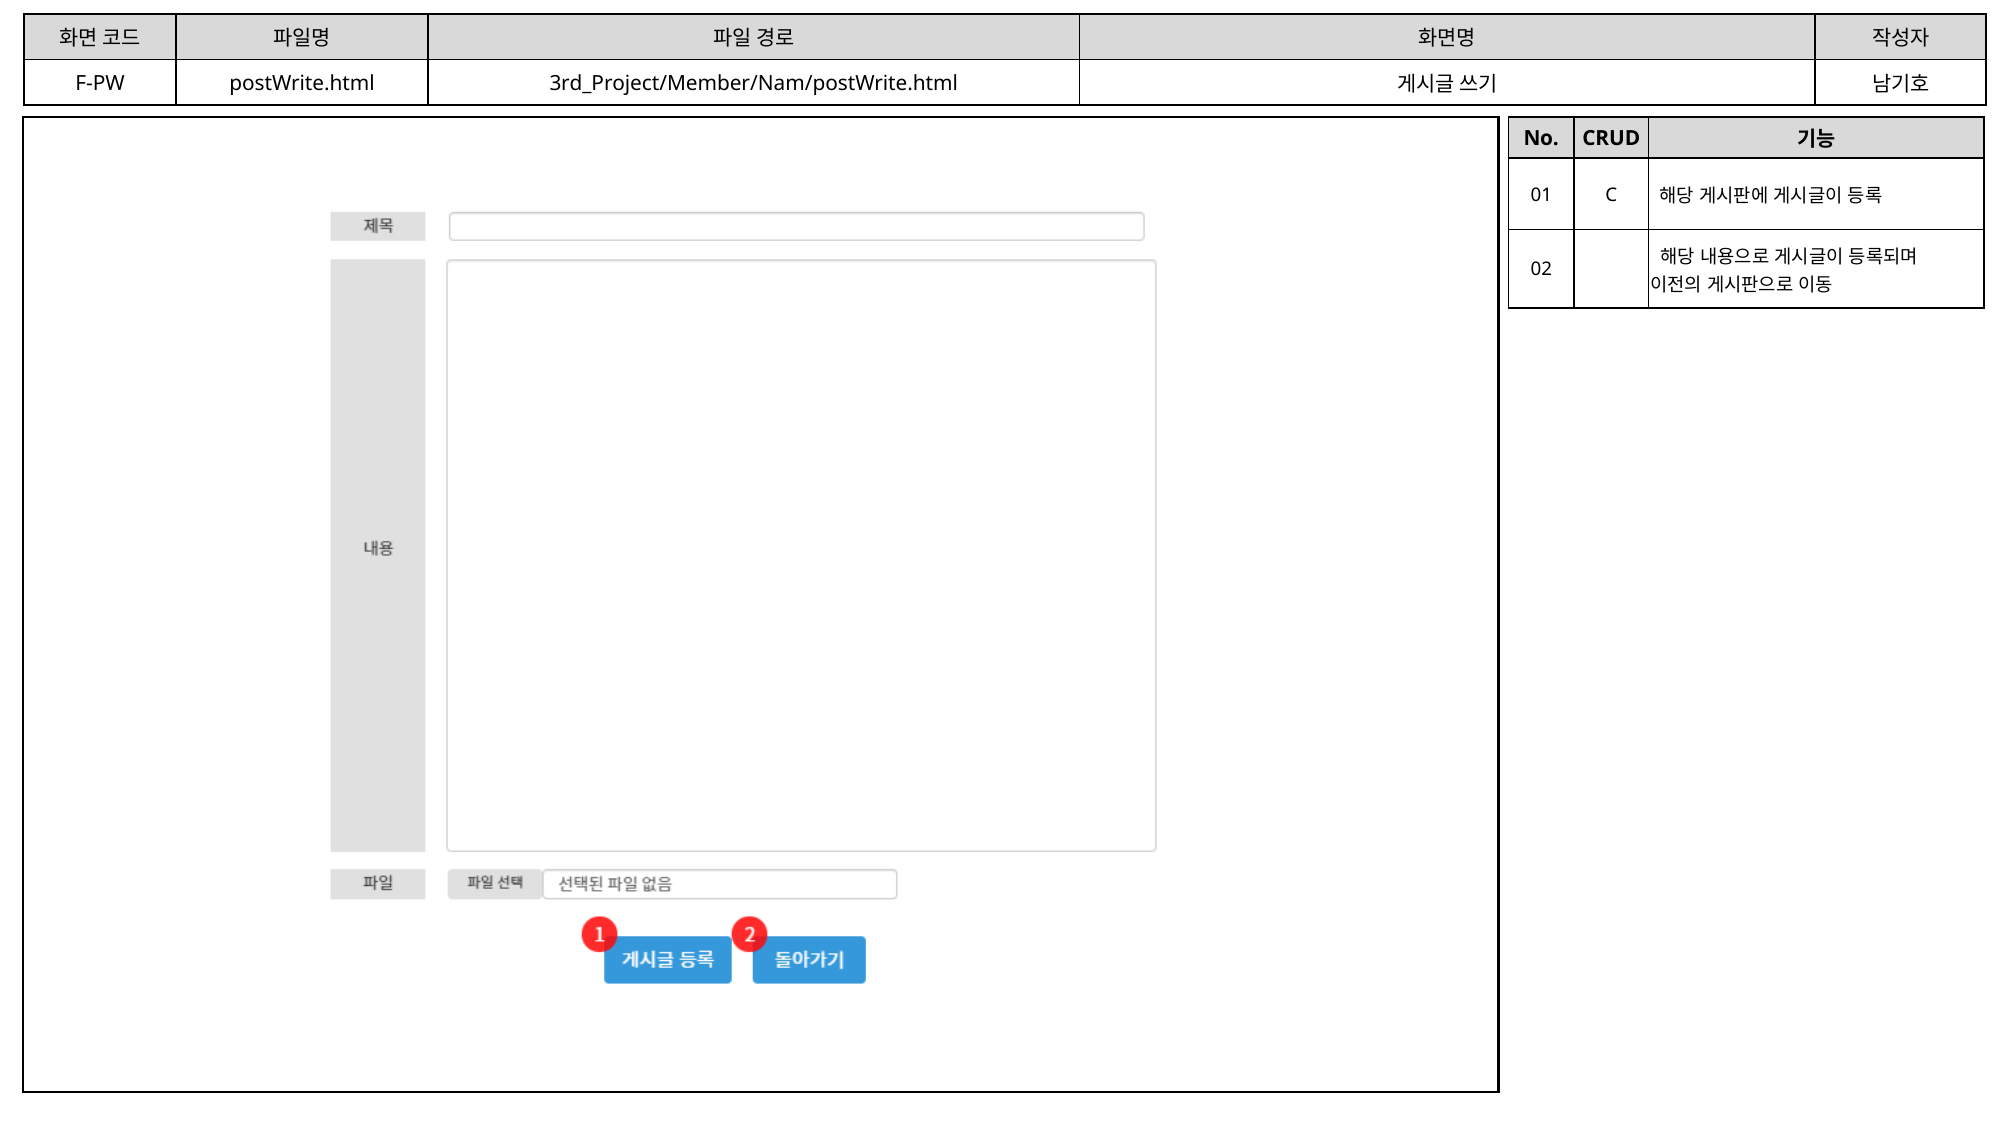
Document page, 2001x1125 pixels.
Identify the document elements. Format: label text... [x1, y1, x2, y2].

table_cell C [1575, 159, 1648, 229]
table_header No. [1509, 118, 1573, 157]
table_header 화면명 [1080, 15, 1814, 59]
table_cell F-PW [25, 60, 175, 104]
table_cell postWrite.html [177, 60, 427, 104]
table_header 화면 코드 [25, 15, 175, 59]
table_cell 3rd_Project/Member/Nam/postWrite.html [429, 60, 1079, 104]
table_cell 남기호 [1816, 60, 1985, 104]
table_cell 게시글 쓰기 [1080, 60, 1814, 104]
table_header 파일명 [177, 15, 427, 59]
table_cell 02 [1509, 230, 1573, 307]
picture [315, 191, 1208, 1018]
table_cell 해당 게시판에 게시글이 등록 [1649, 159, 1983, 229]
table_cell 해당 내용으로 게시글이 등록되며 이전의 게시판으로 이동 [1649, 230, 1983, 307]
table_header CRUD [1575, 118, 1648, 157]
table_cell [1575, 230, 1648, 307]
table_header 작성자 [1816, 15, 1985, 59]
table_header 기능 [1649, 118, 1983, 157]
table_cell 01 [1509, 159, 1573, 229]
table_header 파일 경로 [429, 15, 1079, 59]
text_box [22, 116, 1500, 1093]
